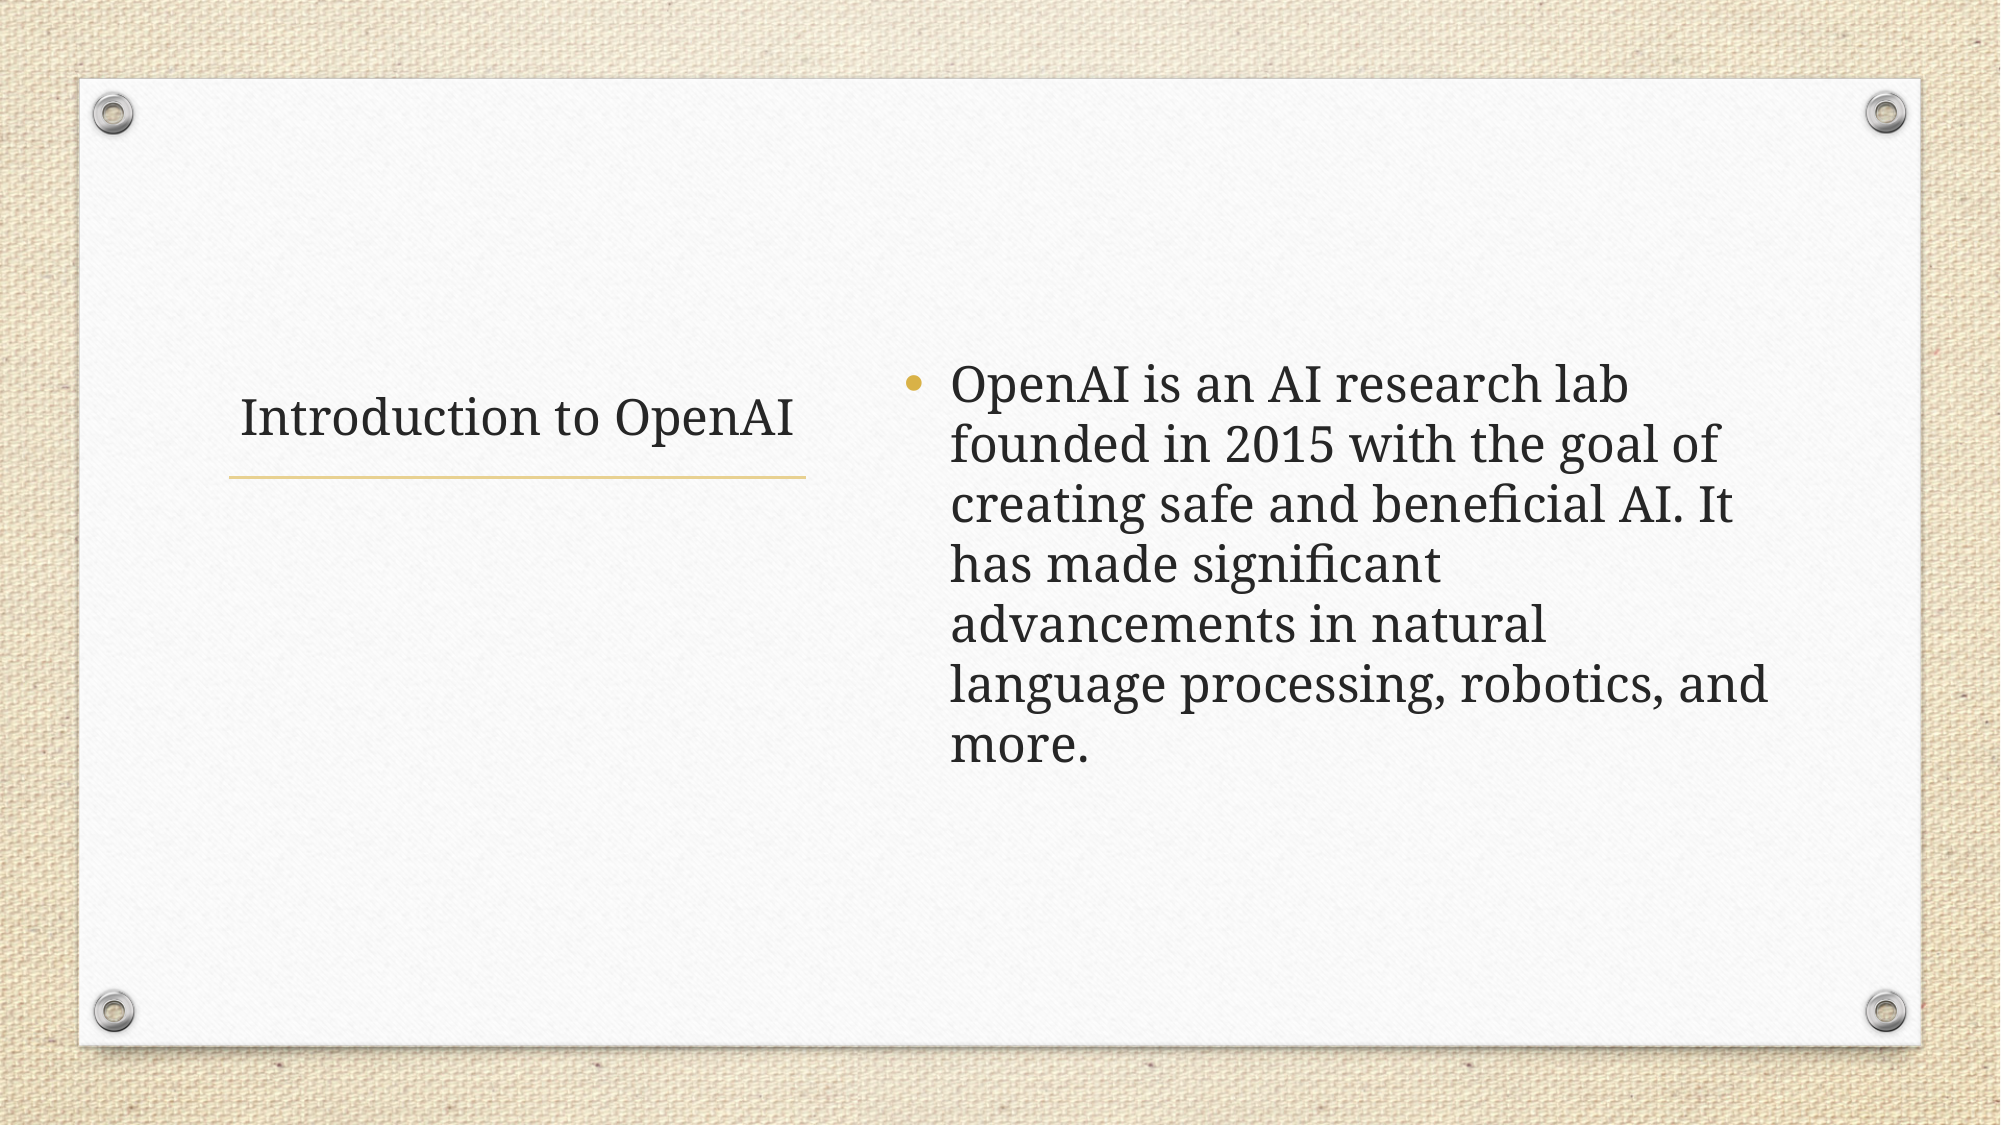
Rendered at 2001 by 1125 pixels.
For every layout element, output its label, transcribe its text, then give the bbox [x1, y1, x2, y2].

picture [0, 0, 2001, 1125]
list OpenAI is an AI research lab founded in 2015 with the goal of creating safe and beneficial AI. It has made significant advancements in natural language processing, robotics, and more. [888, 161, 1787, 964]
title Introduction to OpenAI [212, 227, 823, 453]
